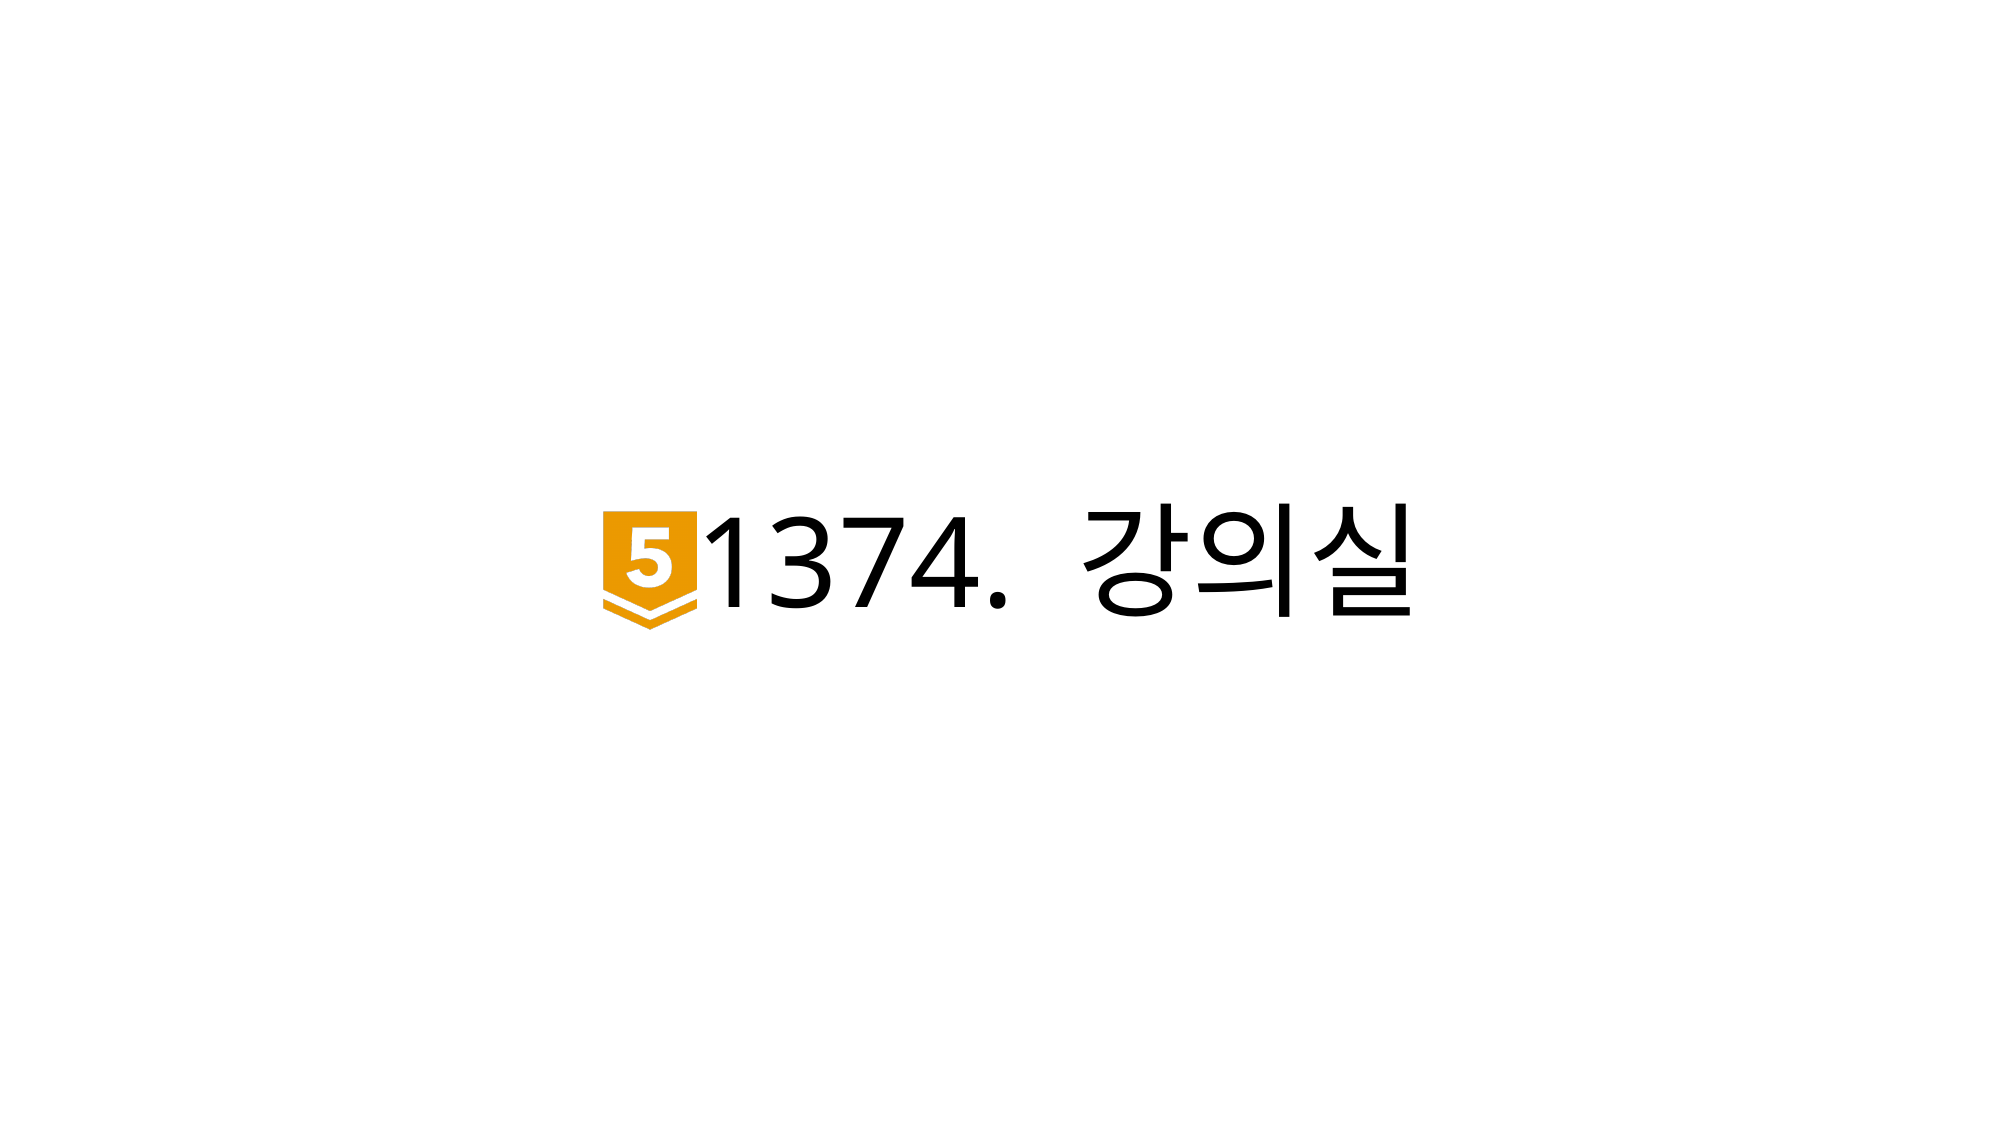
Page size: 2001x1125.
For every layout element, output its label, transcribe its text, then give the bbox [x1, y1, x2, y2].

picture [601, 510, 699, 631]
title 1374. 강의실 [276, 482, 1776, 643]
